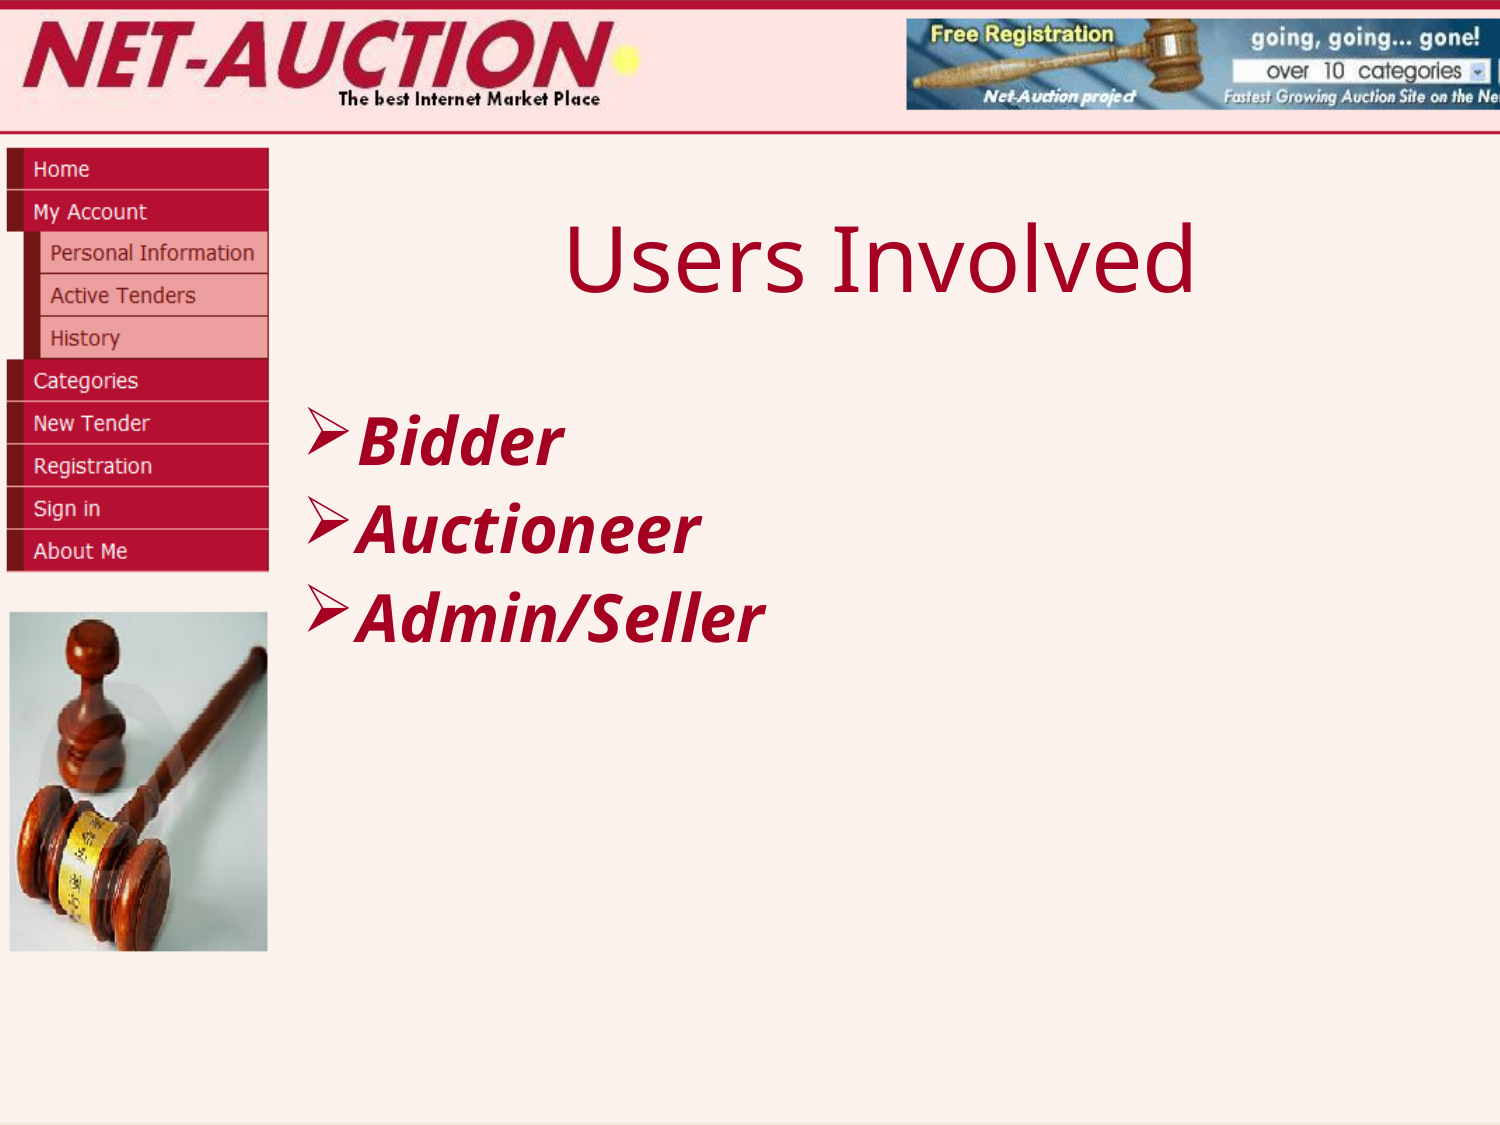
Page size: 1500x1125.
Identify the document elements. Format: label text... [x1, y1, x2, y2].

list Bidder Auctioneer Admin/Seller [287, 399, 1475, 1075]
picture [0, 0, 1500, 1125]
title Users Involved [287, 162, 1475, 350]
